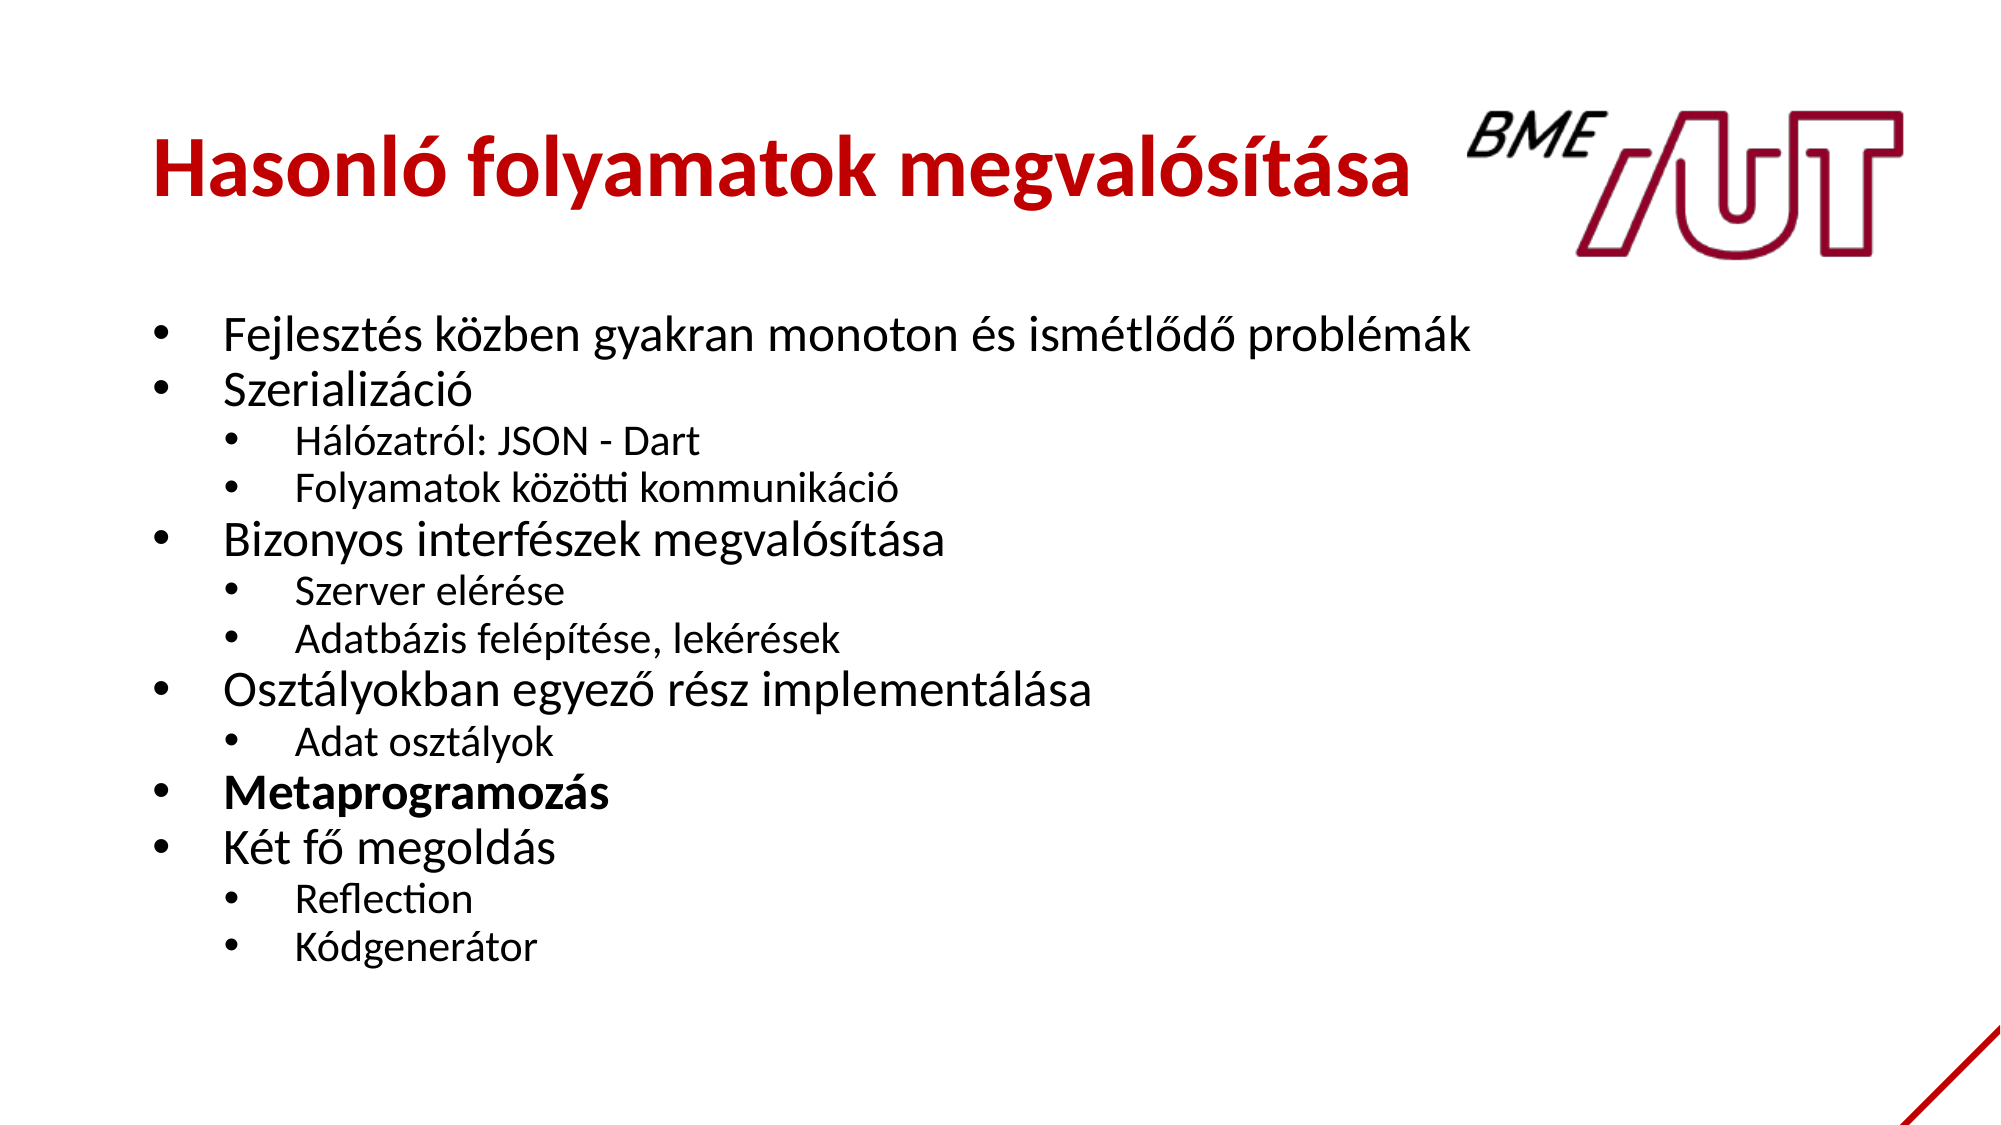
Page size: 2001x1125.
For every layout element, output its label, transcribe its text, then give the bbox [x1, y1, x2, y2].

list Fejlesztés közben gyakran monoton és ismétlődő problémák Szerializáció Hálózatról: JSON - Dart Folyamatok közötti kommunikáció Bizonyos interfészek megvalósítása Szerver elérése Adatbázis felépítése, lekérések Osztályokban egyező rész implementálása Adat osztályok Metaprogramozás Két fő megoldás Reflection Kódgenerátor [137, 299, 1863, 985]
title Hasonló folyamatok megvalósítása [137, 59, 1863, 278]
picture [1466, 0, 1905, 406]
